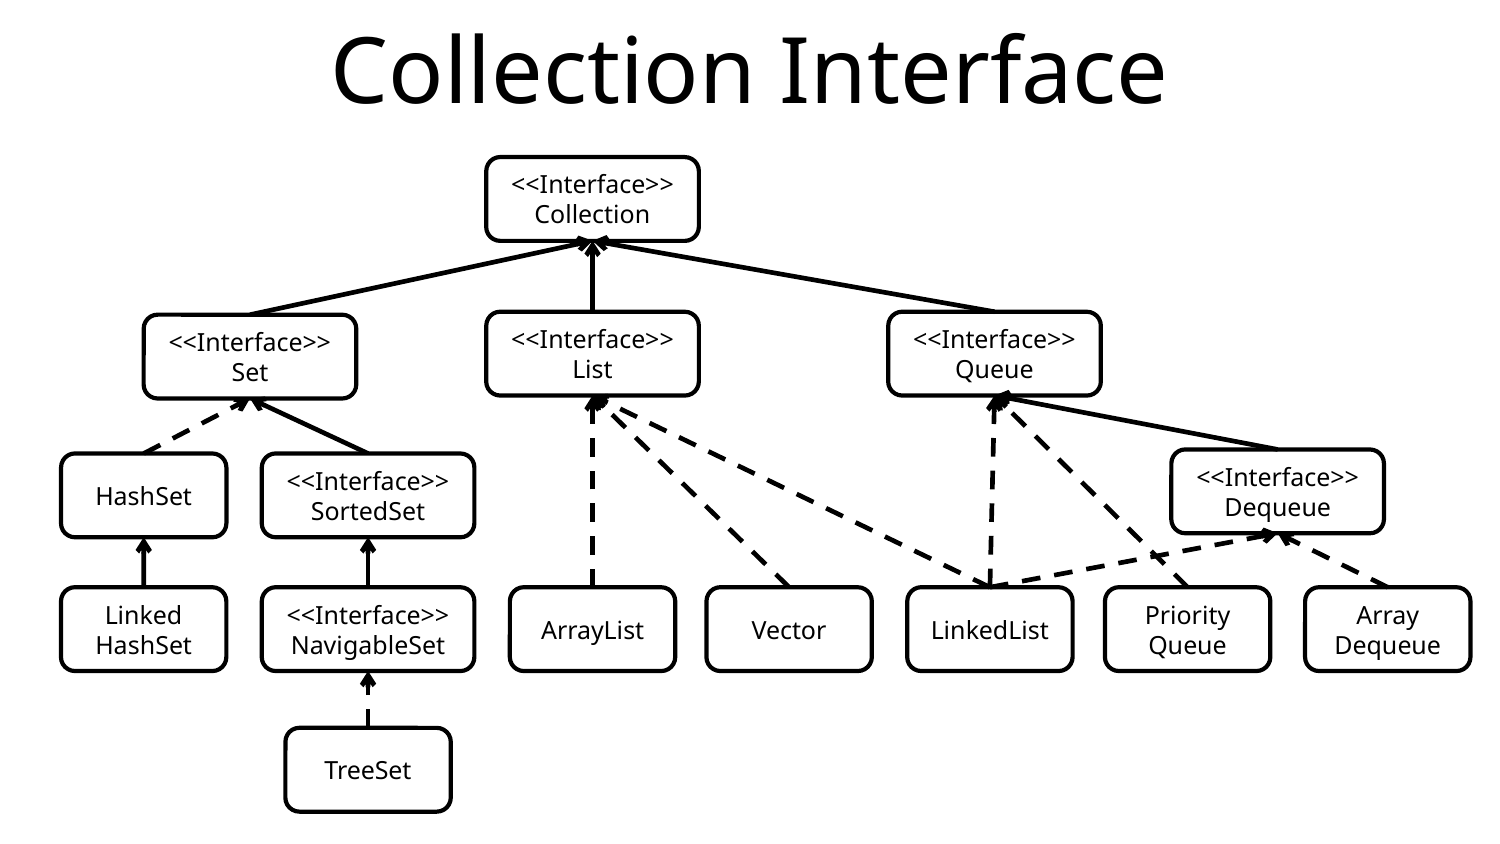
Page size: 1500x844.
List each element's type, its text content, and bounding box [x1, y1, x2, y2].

text_box <<Interface>> Queue [886, 309, 1103, 393]
text_box <<Interface>> Dequeue [1192, 447, 1387, 531]
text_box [994, 395, 1278, 450]
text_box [592, 395, 990, 588]
text_box <<Interface>> Collection [484, 154, 701, 239]
title Collection Interface [75, 0, 1425, 138]
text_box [143, 398, 247, 454]
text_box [989, 533, 1275, 588]
text_box TreeSet [283, 725, 453, 814]
text_box ArrayList [507, 585, 678, 674]
text_box Array Dequeue [1302, 585, 1473, 674]
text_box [994, 457, 1188, 531]
text_box <<Interface>> SortedSet [259, 451, 477, 540]
text_box <<Interface>> NavigableSet [259, 585, 477, 674]
text_box Vector [704, 596, 874, 674]
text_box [249, 240, 591, 315]
text_box <<Interface>> Set [141, 312, 359, 396]
text_box Priority Queue [1102, 596, 1273, 674]
text_box LinkedList [905, 596, 1075, 674]
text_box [593, 240, 995, 312]
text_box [1277, 533, 1389, 588]
text_box <<Interface>> List [484, 320, 701, 398]
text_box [249, 398, 369, 454]
text_box Linked HashSet [58, 585, 229, 674]
text_box HashSet [58, 451, 229, 540]
